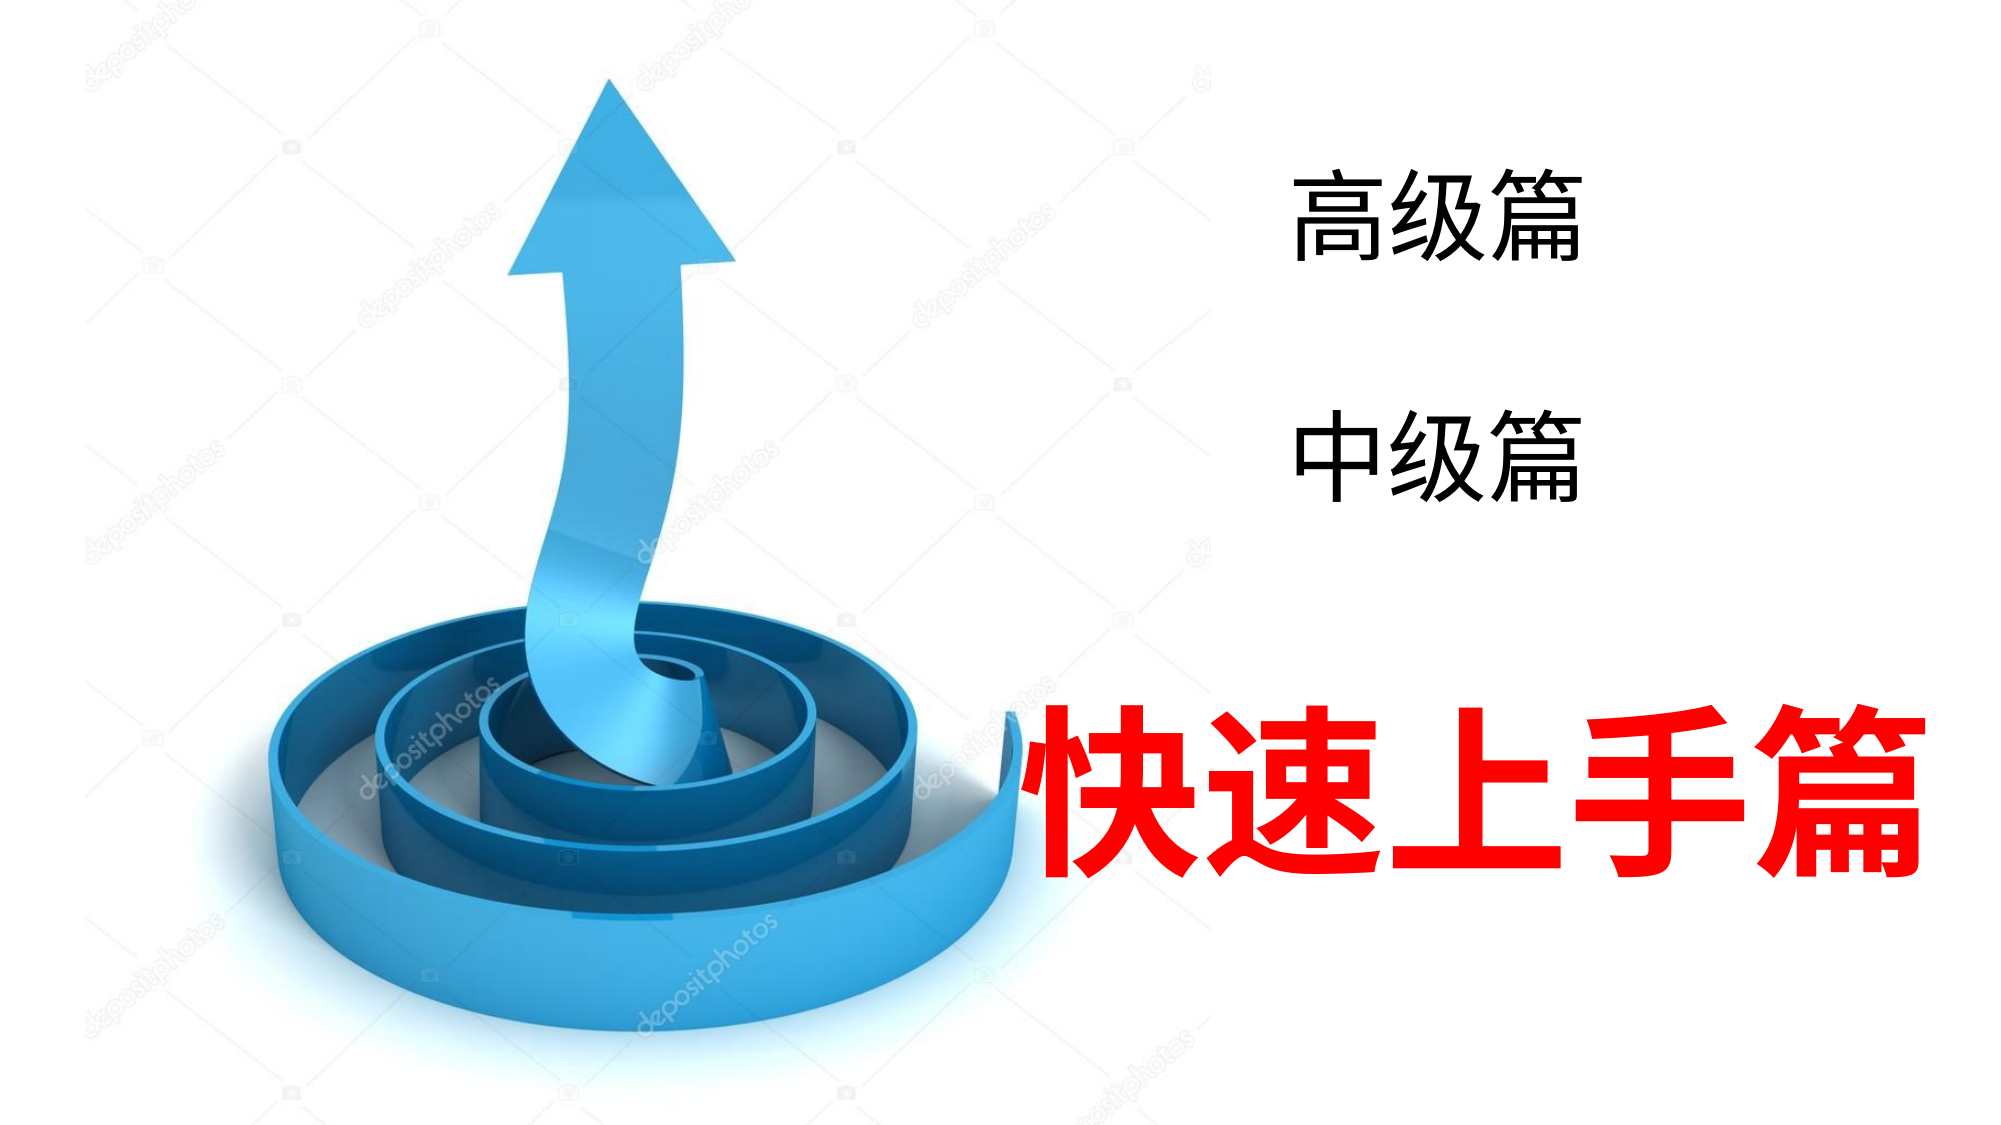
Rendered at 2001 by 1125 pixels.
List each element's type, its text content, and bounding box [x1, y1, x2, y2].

text_box 中级篇 [1272, 387, 1603, 523]
picture [85, 0, 1211, 1125]
text_box 高级篇 [1273, 146, 1604, 281]
text_box 快速上手篇 [1211, 670, 1951, 906]
